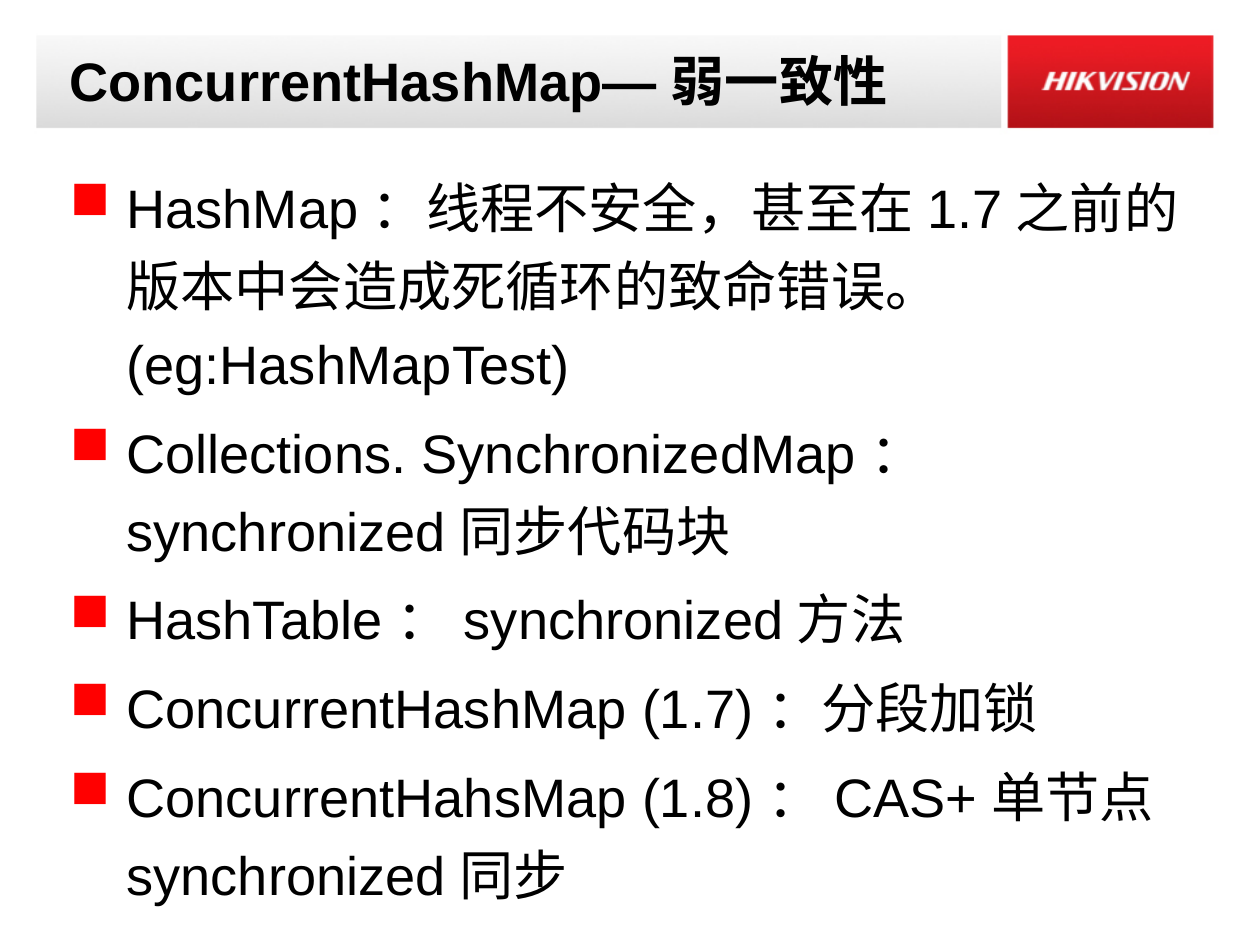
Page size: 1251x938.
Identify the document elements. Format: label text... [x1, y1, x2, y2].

title ConcurrentHashMap—弱一致性 [54, 45, 989, 115]
list HashMap：线程不安全，甚至在1.7之前的版本中会造成死循环的致命错误。(eg:HashMapTest) Collections. SynchronizedMap：synchronized同步代码块 HashTable：synchronized方法 ConcurrentHashMap (1.7)：分段加锁 ConcurrentHahsMap (1.8)：CAS+单节点synchronized同步 [54, 153, 1206, 938]
picture [0, 0, 1250, 938]
